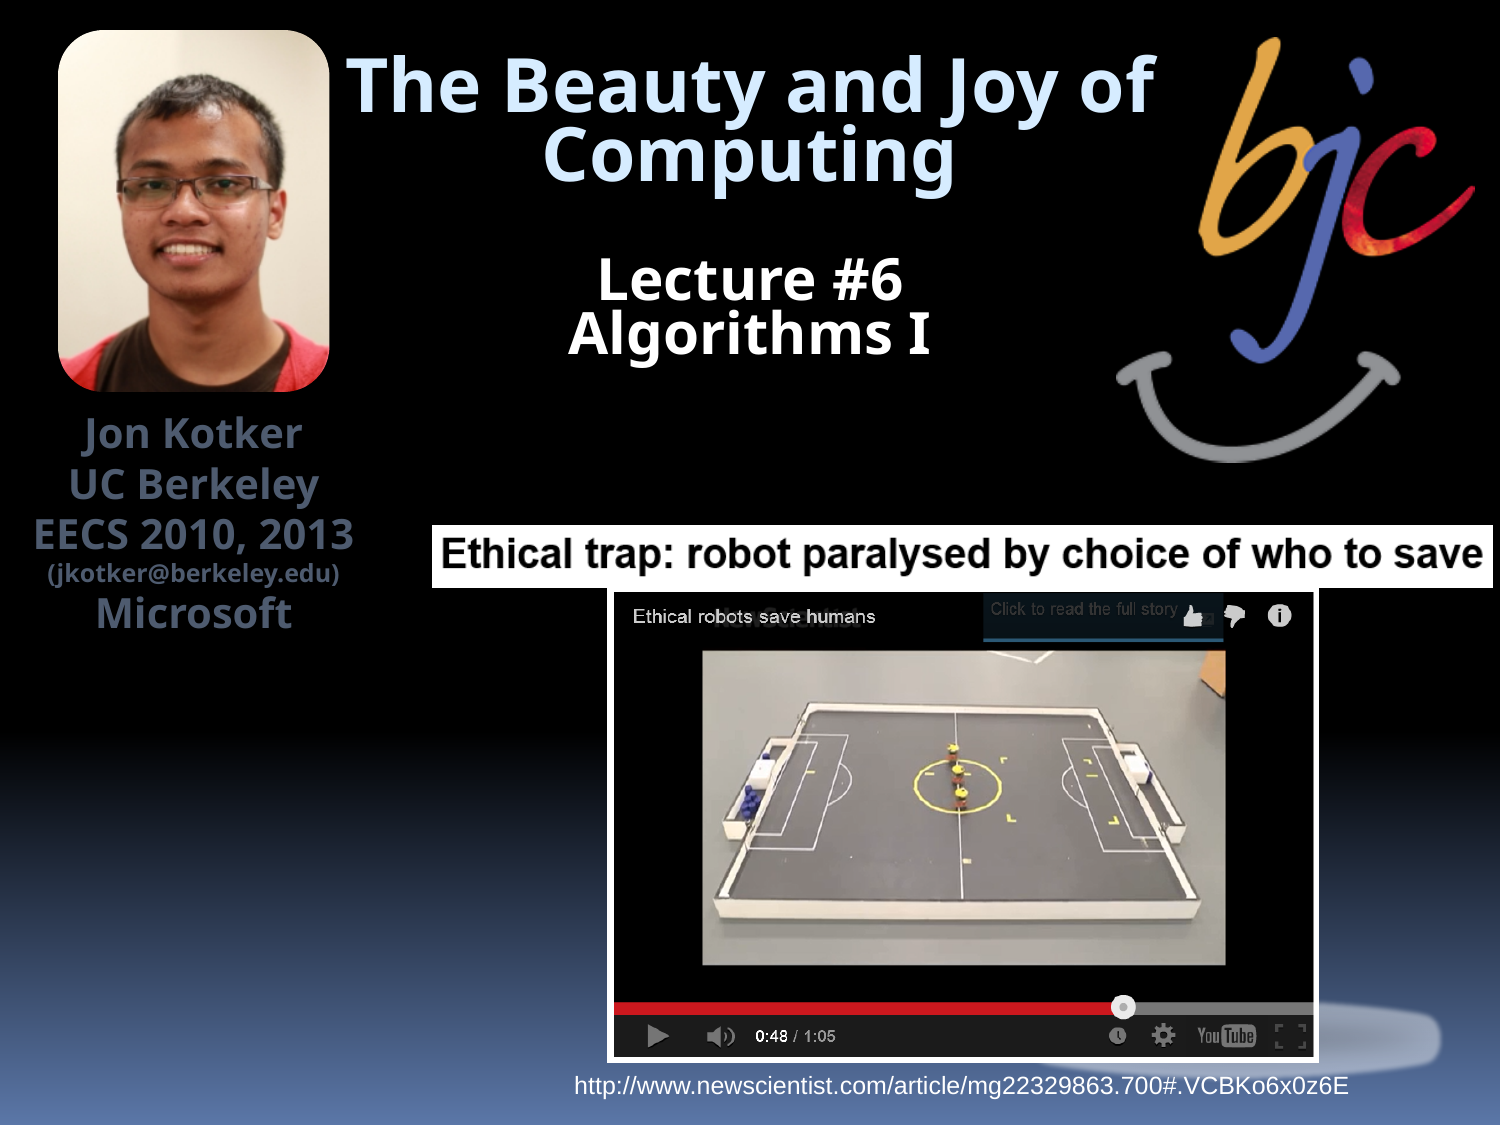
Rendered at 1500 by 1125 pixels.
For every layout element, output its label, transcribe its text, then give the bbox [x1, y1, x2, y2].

picture [57, 29, 330, 393]
text_box Jon Kotker UC Berkeley EECS 2010, 2013 (jkotker@berkeley.edu) Microsoft [0, 399, 388, 645]
text_box The Beauty and Joy of Computing Lecture #6 Algorithms I [339, 53, 1107, 370]
text_box http://www.newscientist.com/article/mg22329863.700#.VCBKo6x0z6E [559, 1062, 1367, 1108]
picture [1115, 37, 1476, 463]
picture [606, 584, 1319, 1063]
picture [432, 525, 1494, 588]
